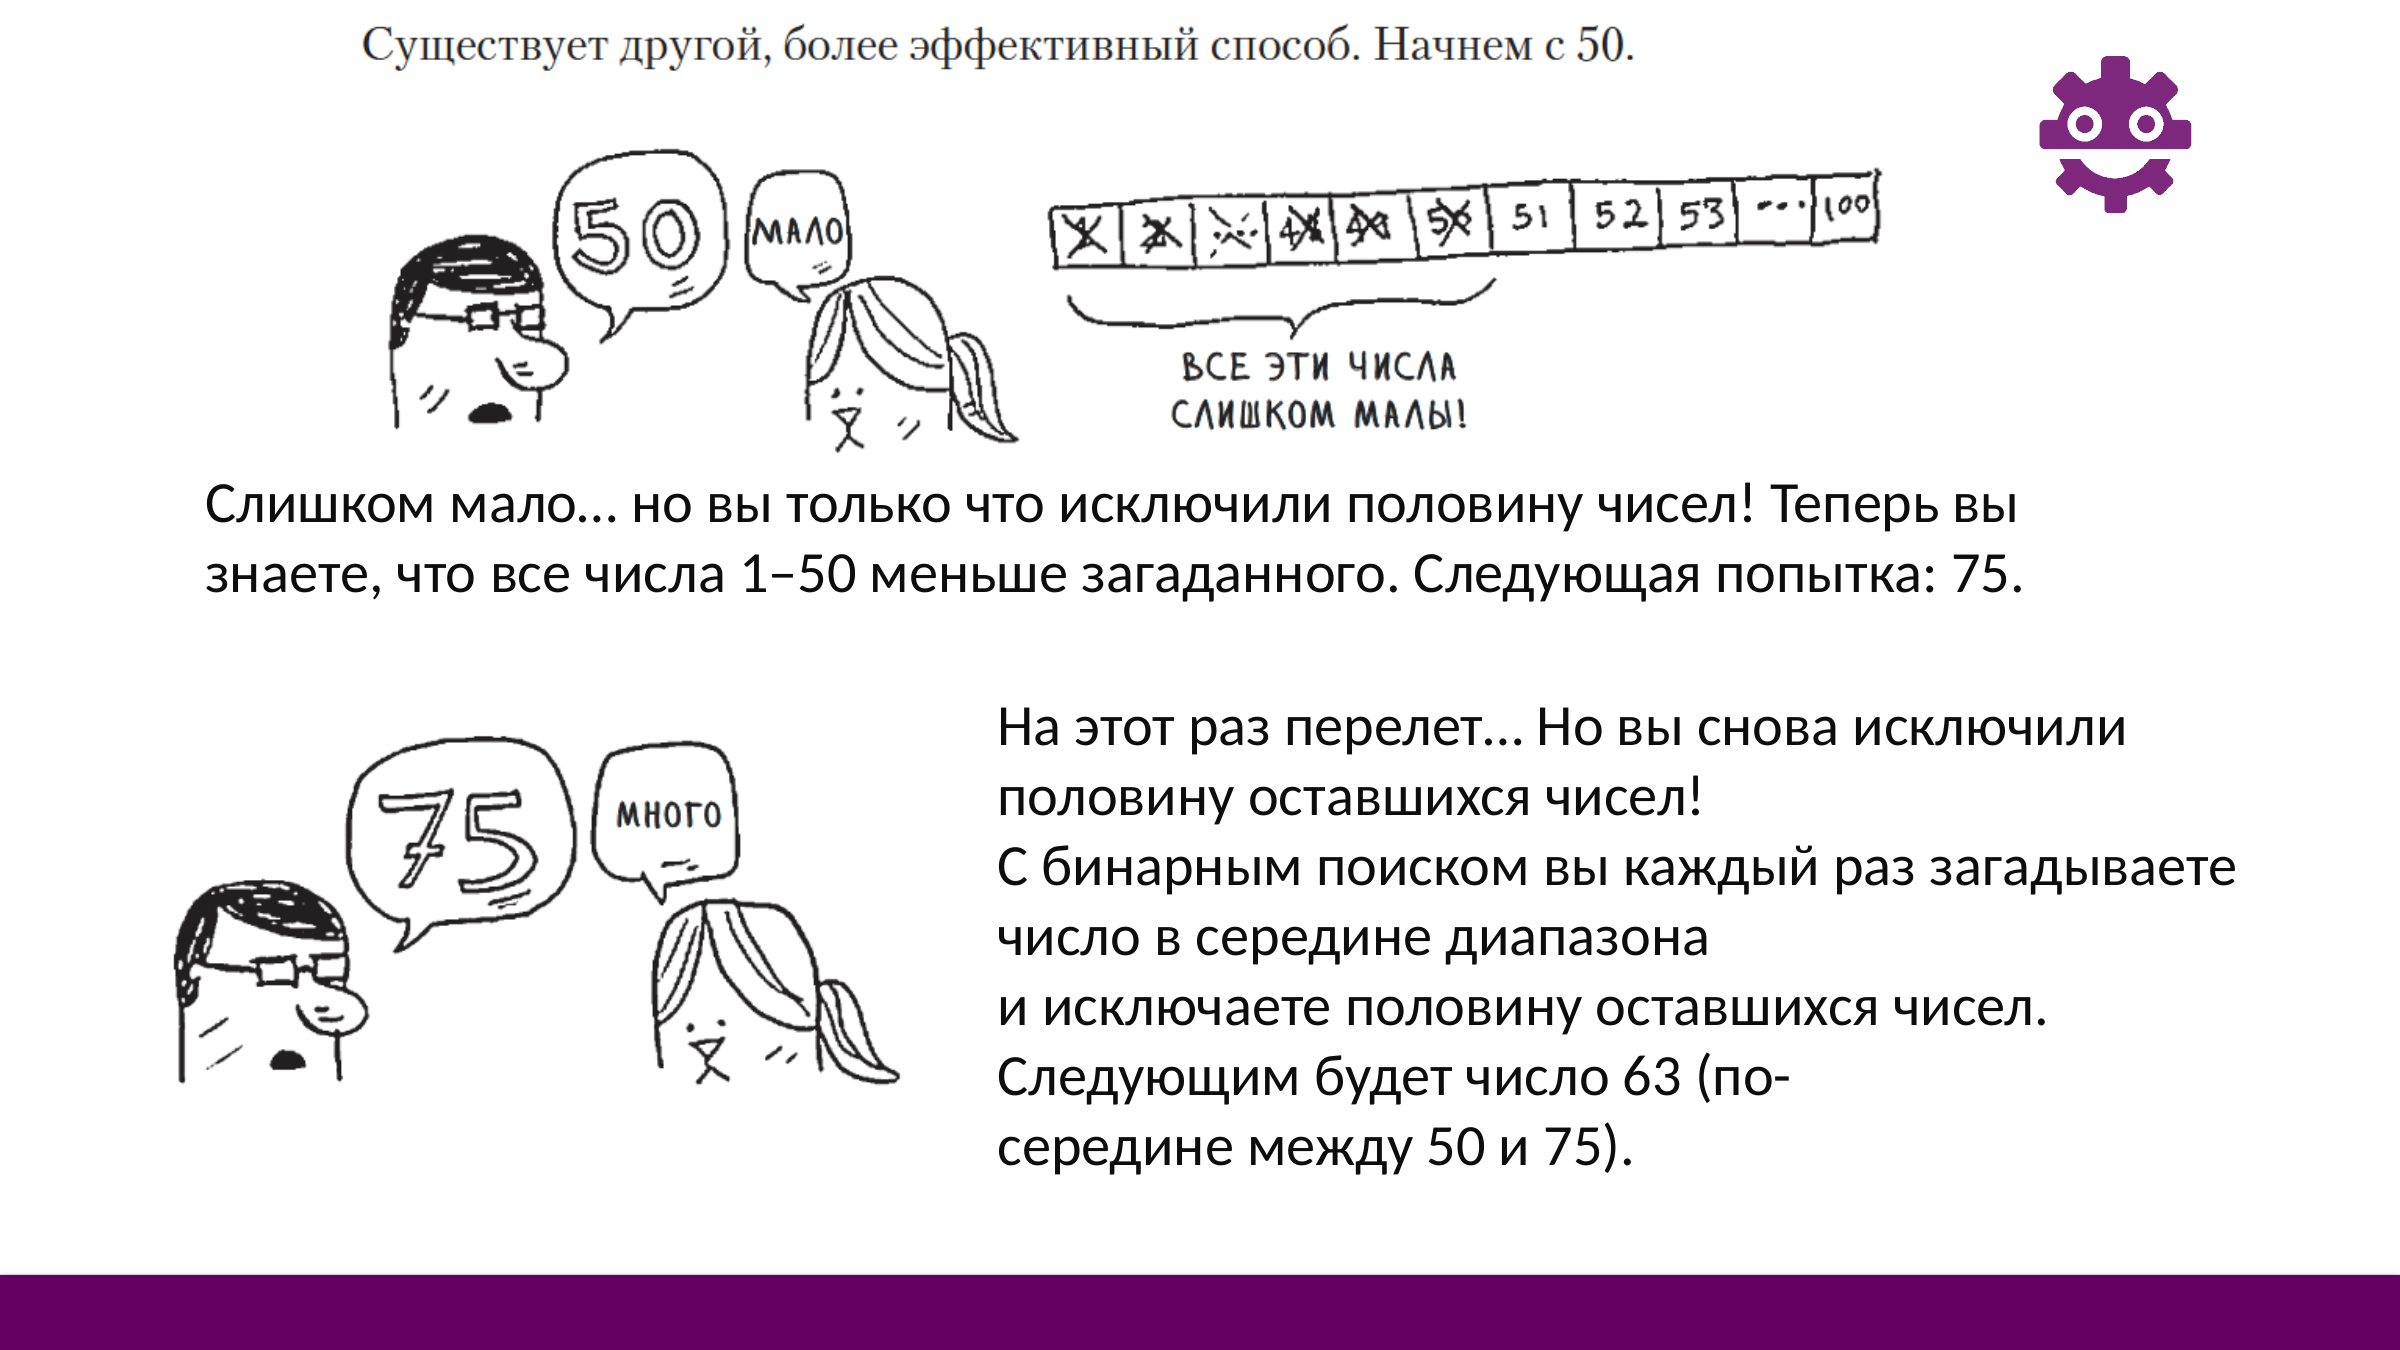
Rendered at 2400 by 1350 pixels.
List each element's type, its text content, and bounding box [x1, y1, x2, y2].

text_box Слишком мало… но вы только что исключили половину чисел! Теперь вы знаете, что все числа 1–50 меньше загаданного. Следующая попытка: 75. [190, 456, 2291, 612]
picture [2024, 44, 2206, 223]
text_box [0, 1274, 2400, 1350]
picture [121, 713, 983, 1139]
picture [342, 0, 1911, 479]
text_box На этот раз перелет… Но вы снова исключили половину оставшихся чисел! С бинарным поиском вы каждый раз загадываете число в середине диапазона и исключаете половину оставшихся чисел. Следующим будет число 63 (по- середине между 50 и 75). [982, 679, 2254, 1185]
